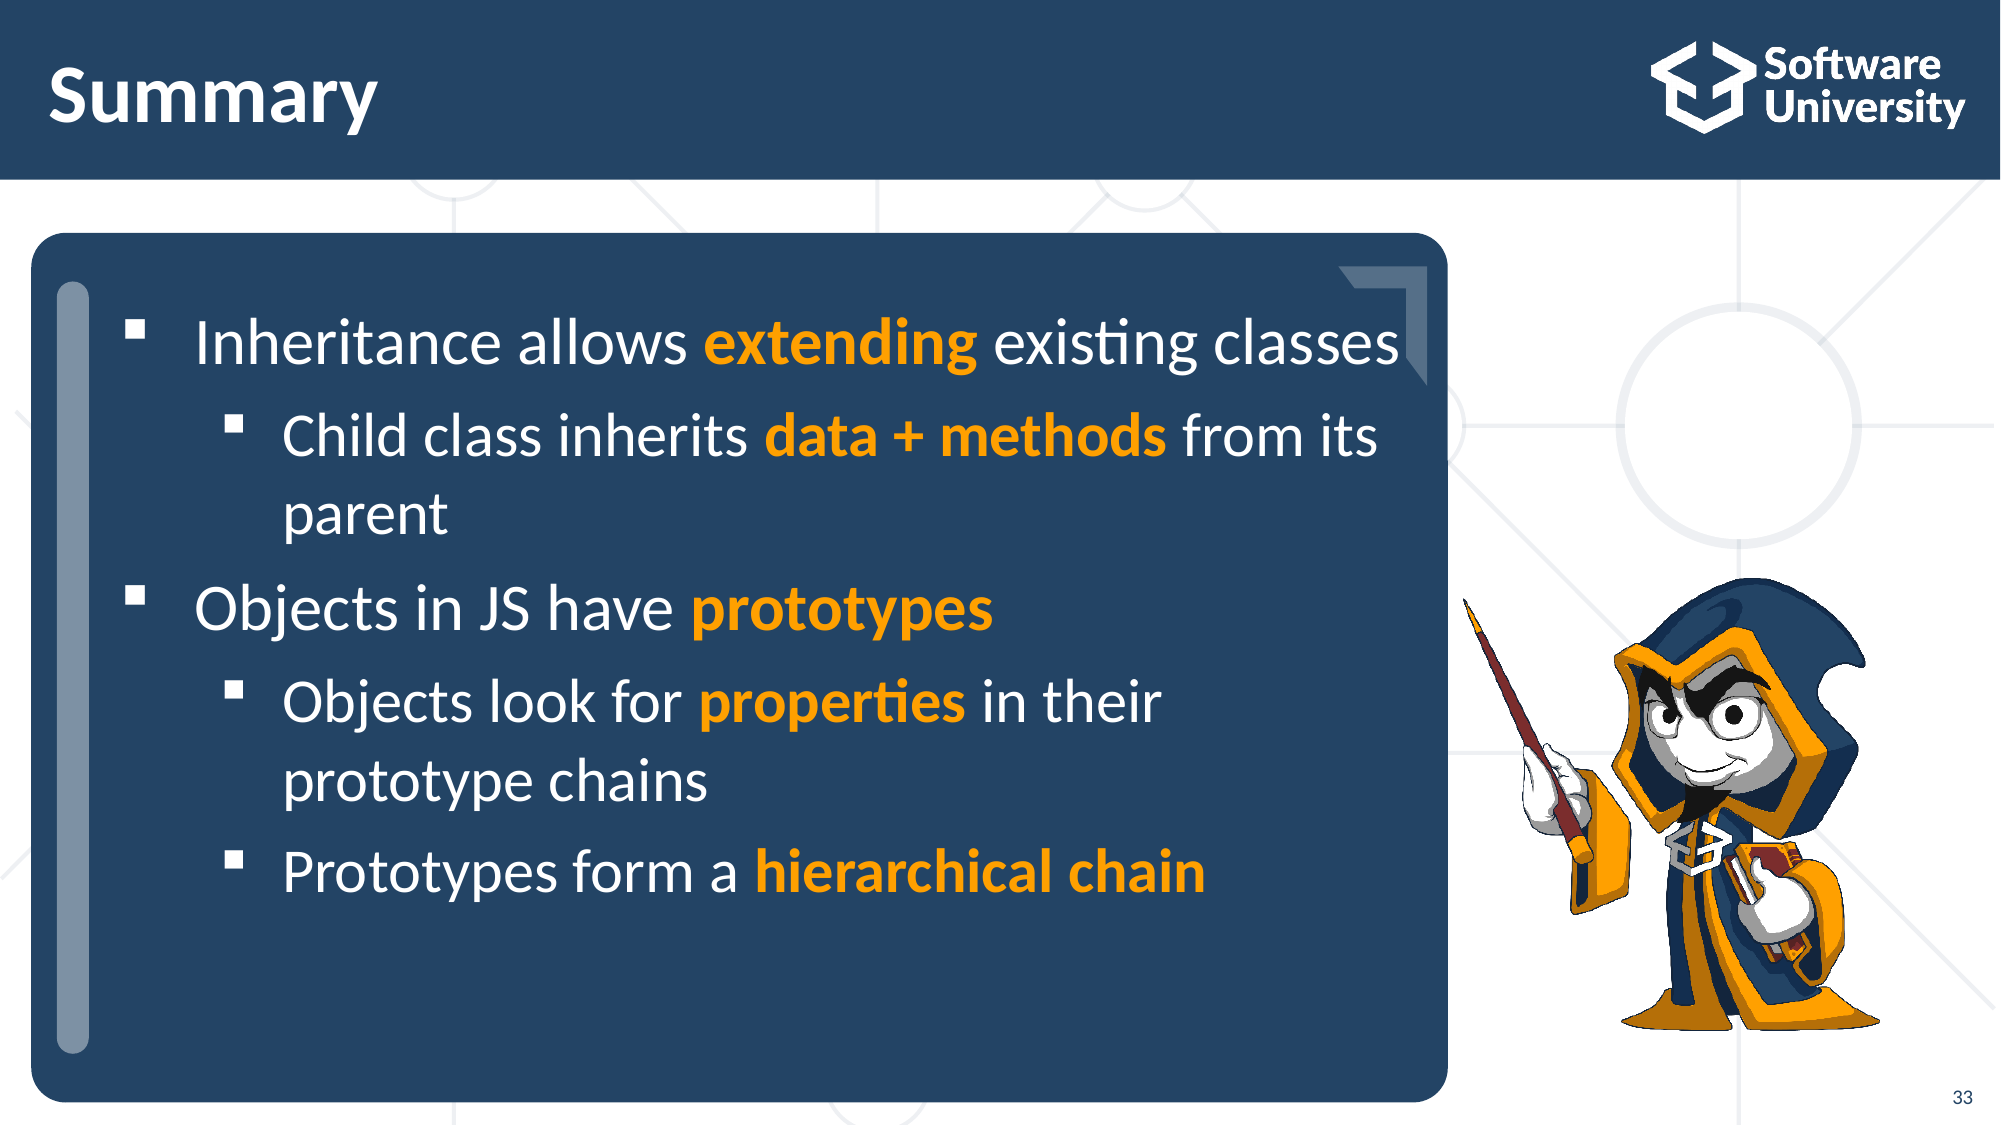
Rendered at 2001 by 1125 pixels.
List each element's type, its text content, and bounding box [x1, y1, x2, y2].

title Summary [31, 16, 1625, 162]
picture [1447, 537, 1921, 1050]
picture [1651, 41, 1966, 134]
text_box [30, 232, 1449, 1103]
slide_number 33 [1927, 1067, 1989, 1117]
